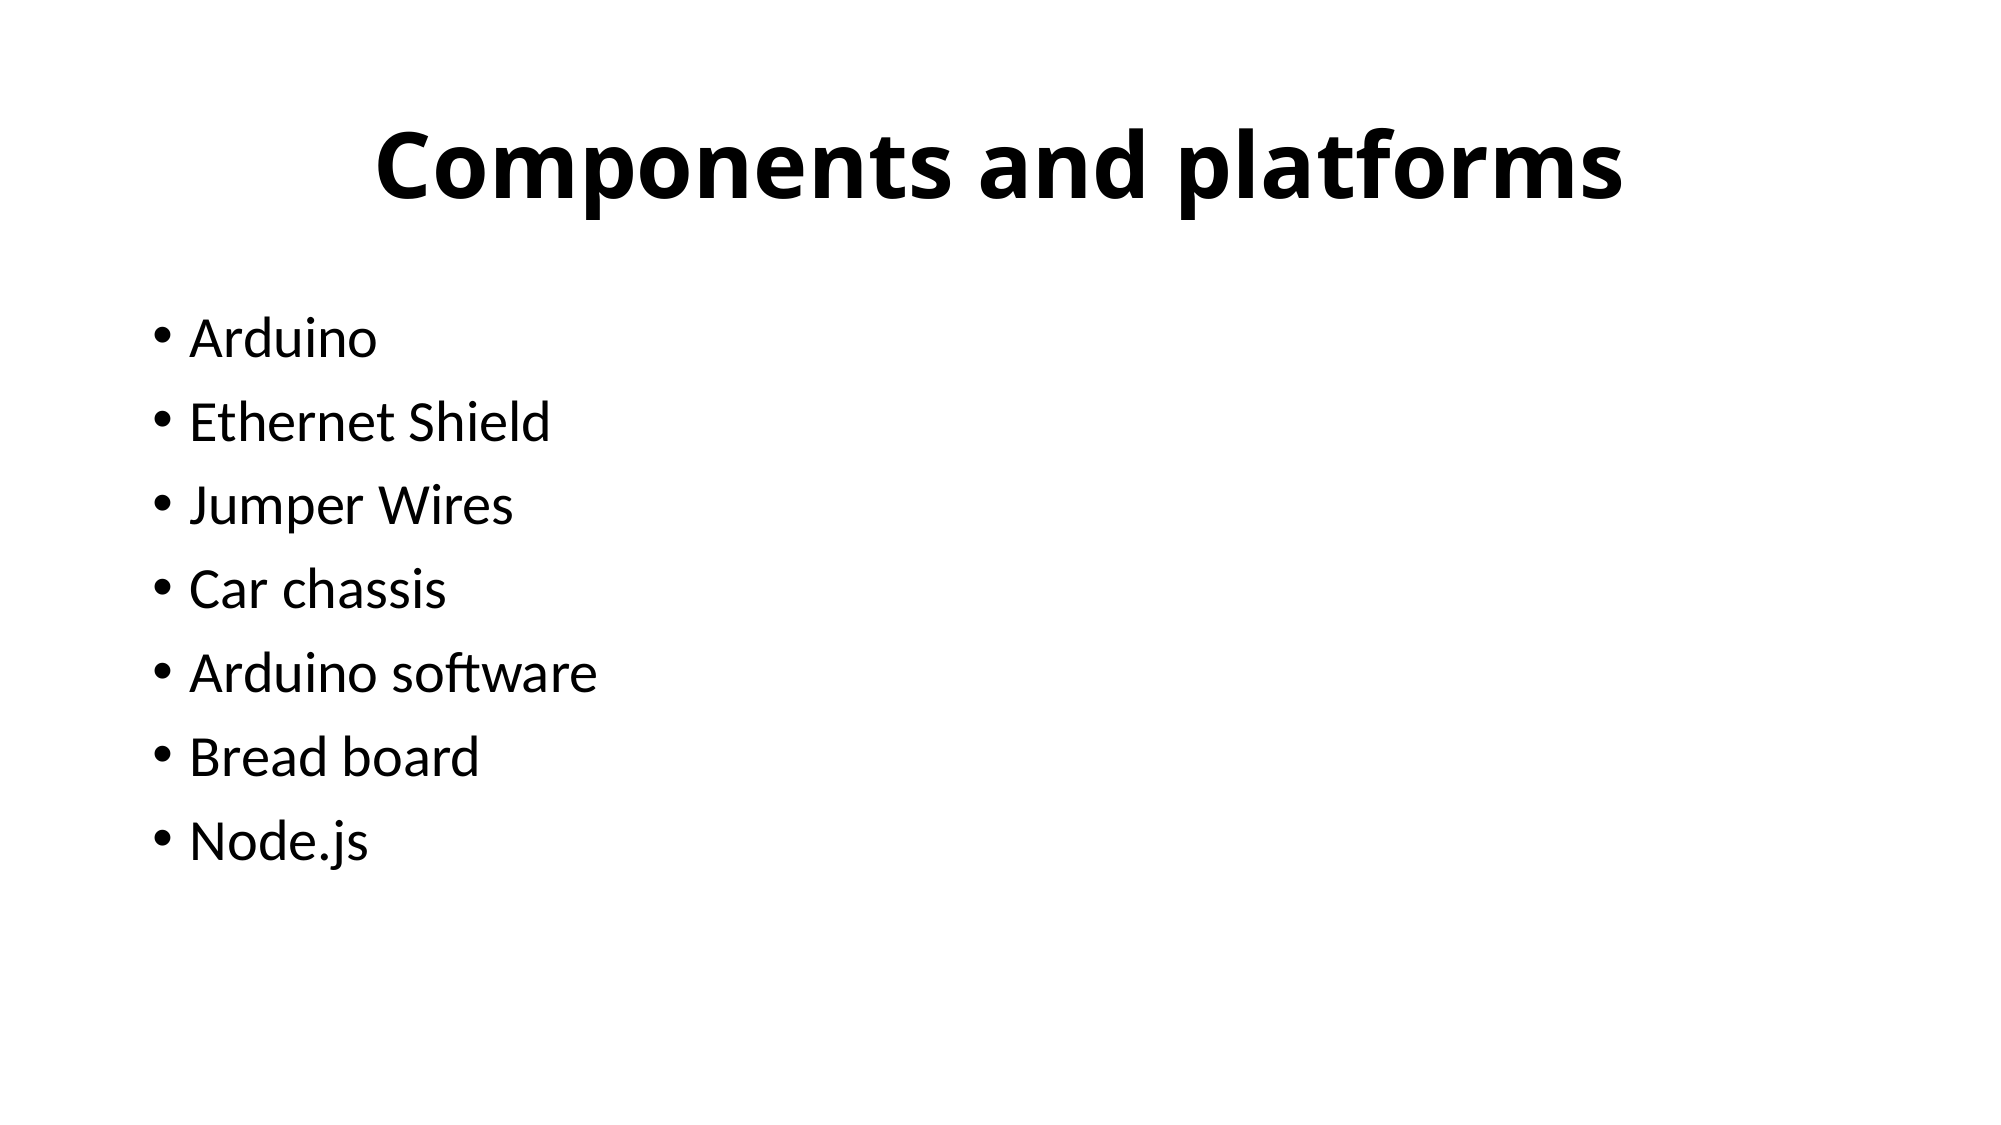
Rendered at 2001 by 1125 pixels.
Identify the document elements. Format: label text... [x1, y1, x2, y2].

title Components and platforms [137, 59, 1863, 278]
list Arduino Ethernet Shield Jumper Wires Car chassis Arduino software Bread board Node.js [137, 299, 1863, 1014]
